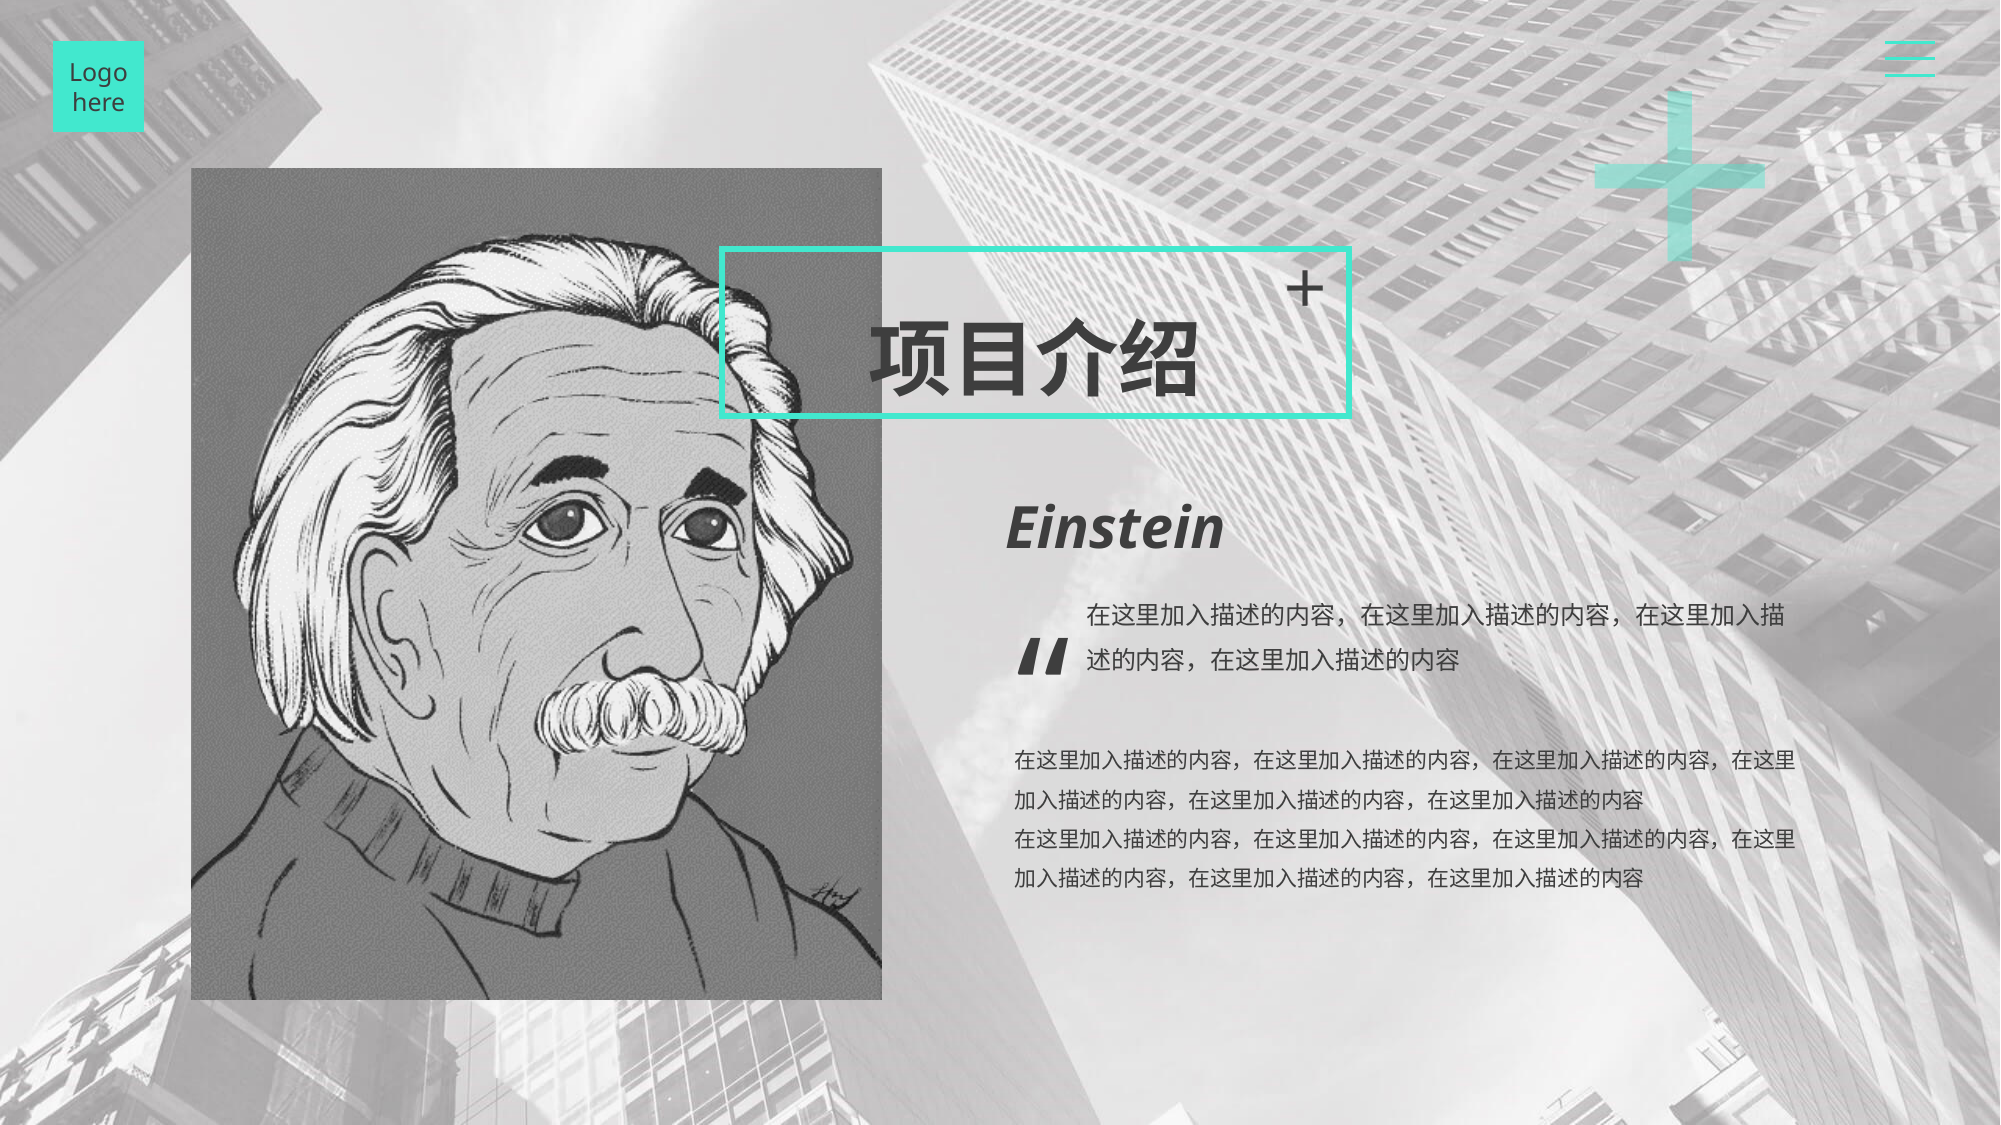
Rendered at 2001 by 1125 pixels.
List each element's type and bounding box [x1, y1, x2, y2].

text_box [54, 42, 1936, 132]
text_box [1001, 498, 1821, 786]
picture [0, 0, 2000, 1125]
